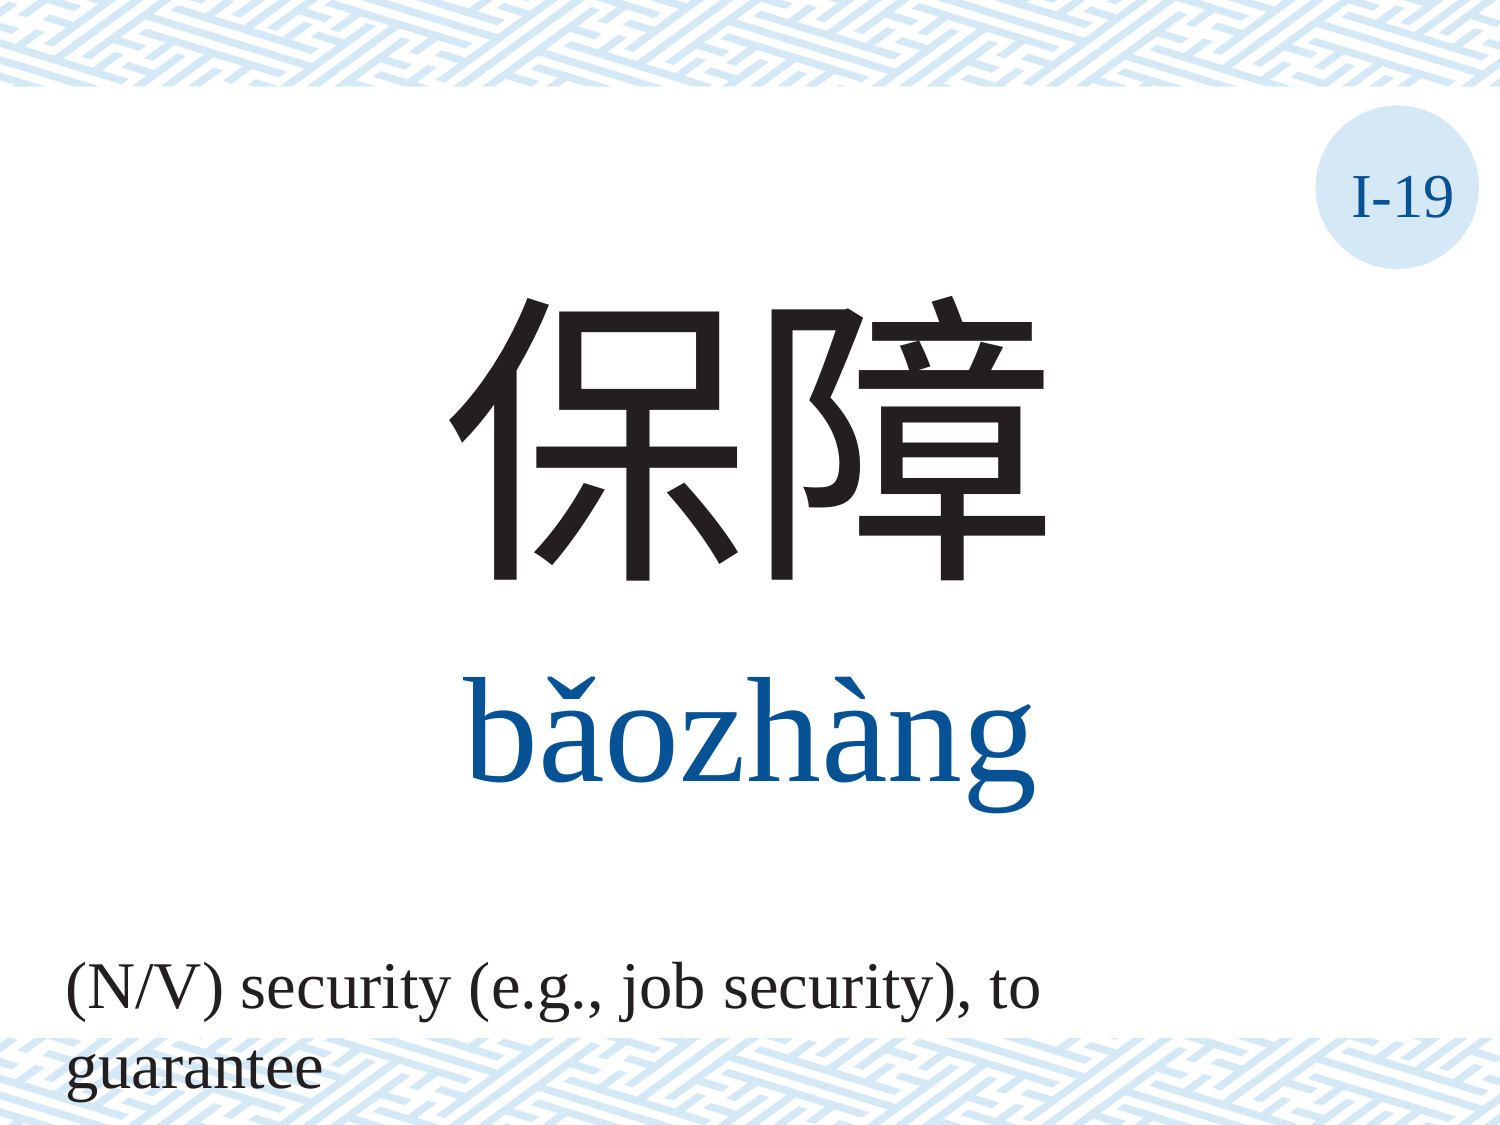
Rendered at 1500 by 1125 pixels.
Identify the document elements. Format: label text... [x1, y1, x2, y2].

text_box (N/V) security (e.g., job security), to guarantee [62, 942, 1319, 1103]
text_box I-19 保障 bǎozhàng [439, 154, 1456, 812]
picture [0, 0, 1500, 1125]
